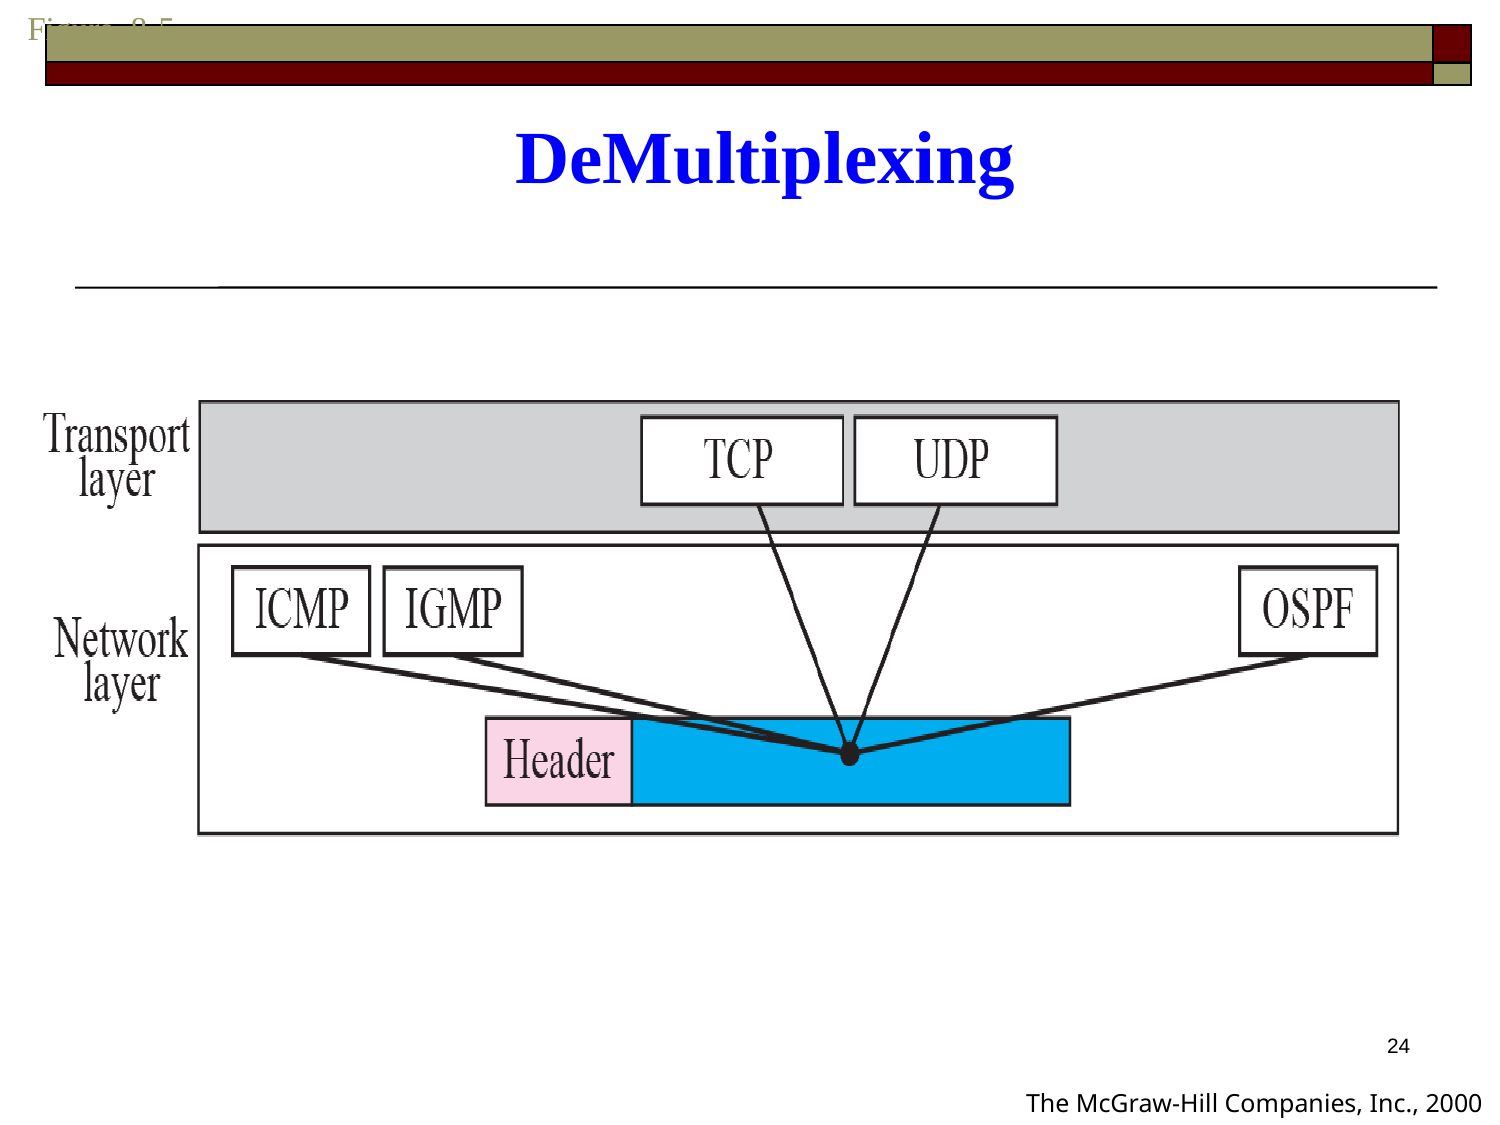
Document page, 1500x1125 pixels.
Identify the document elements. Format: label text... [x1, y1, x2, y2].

text_box DeMultiplexing [500, 101, 1030, 206]
slide_number 24 [1112, 1024, 1426, 1101]
text_box The McGraw-Hill Companies, Inc., 2000 [1011, 1079, 1499, 1125]
text_box Figure 8-5 [12, 0, 278, 55]
picture [42, 400, 1401, 837]
